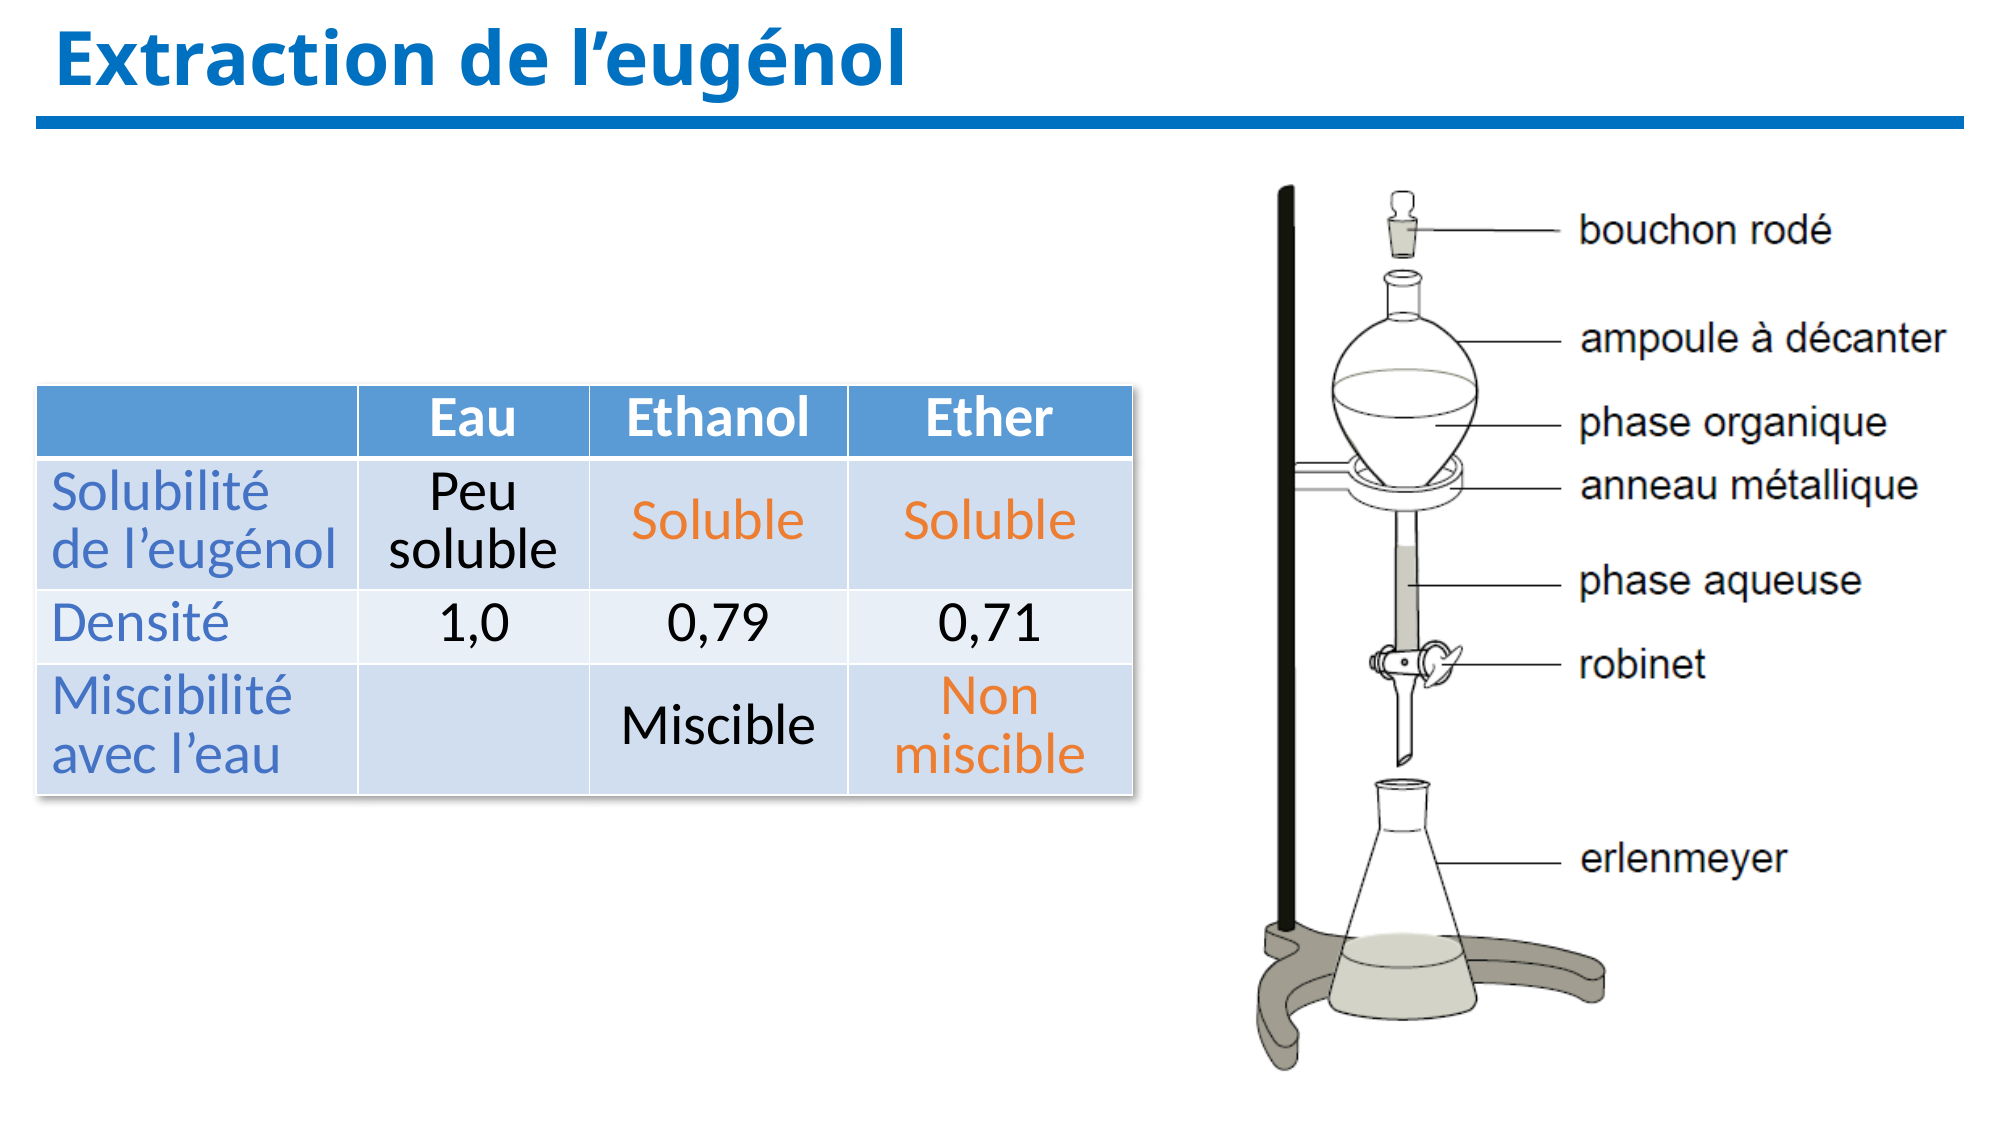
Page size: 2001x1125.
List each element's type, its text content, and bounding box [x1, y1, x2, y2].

table_header [37, 386, 357, 456]
table_cell Soluble [849, 461, 1132, 589]
table_cell Solubilité de l’eugénol [37, 461, 357, 589]
table_cell Miscible [590, 665, 847, 794]
text_box Extraction de l’eugénol [0, 0, 2000, 123]
table_cell Densité [37, 591, 357, 663]
table_cell Soluble [590, 461, 847, 589]
table_cell Peu soluble [359, 461, 589, 589]
table_header Ethanol [590, 386, 847, 456]
table_cell 1,0 [359, 591, 589, 663]
table_cell 0,79 [590, 591, 847, 663]
table_cell Non miscible [849, 665, 1132, 794]
table_header Ether [849, 386, 1132, 456]
table_cell 0,71 [849, 591, 1132, 663]
table_cell [359, 665, 589, 794]
picture [1237, 167, 1965, 1083]
table_cell Miscibilité avec l’eau [37, 665, 357, 794]
table_header Eau [359, 386, 589, 456]
